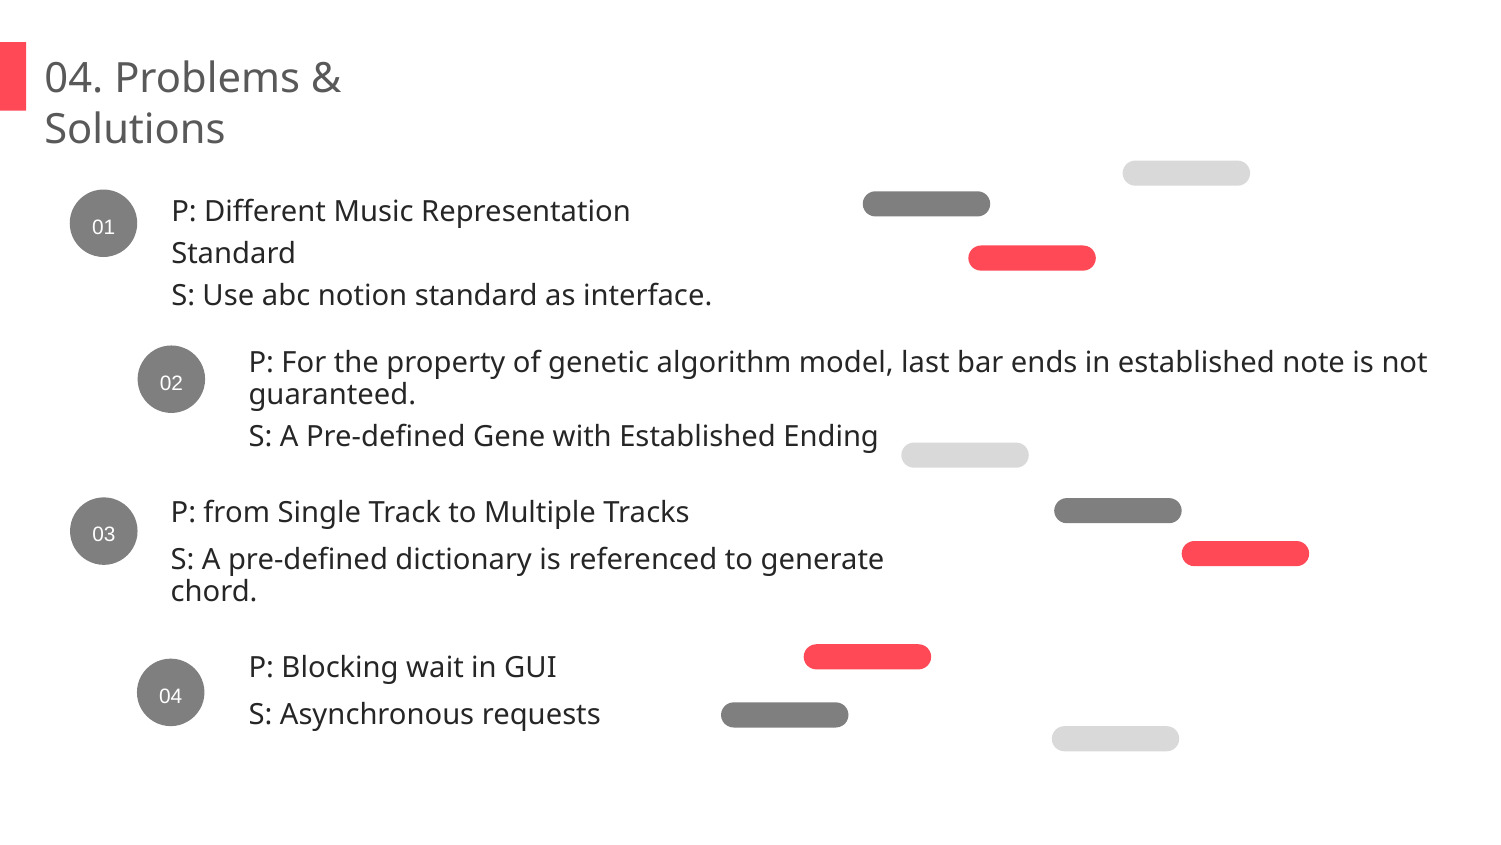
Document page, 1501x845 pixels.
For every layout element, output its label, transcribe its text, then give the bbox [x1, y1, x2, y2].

text_box [720, 701, 850, 729]
text_box 04. Problems & Solutions [29, 43, 526, 159]
text_box 04 [135, 657, 206, 728]
text_box [1053, 497, 1183, 524]
text_box [900, 453, 1030, 469]
text_box P: For the property of genetic algorithm model, last bar ends in established note is not guaranteed. S: A Pre-defined Gene with Established Ending [248, 347, 1454, 453]
text_box [862, 190, 991, 217]
text_box [1181, 540, 1310, 567]
text_box [803, 643, 932, 670]
text_box P: from Single Track to Multiple Tracks S: A pre-defined dictionary is referenced to generate chord. [170, 497, 902, 608]
text_box [1122, 160, 1251, 187]
text_box [967, 244, 1097, 272]
text_box 03 [69, 496, 139, 566]
text_box 01 [68, 188, 139, 259]
text_box P: Blocking wait in GUI S: Asynchronous requests [248, 652, 751, 731]
text_box P: Different Music Representation Standard S: Use abc notion standard as interface. [171, 185, 733, 312]
text_box [1051, 725, 1180, 752]
text_box 02 [136, 344, 207, 415]
